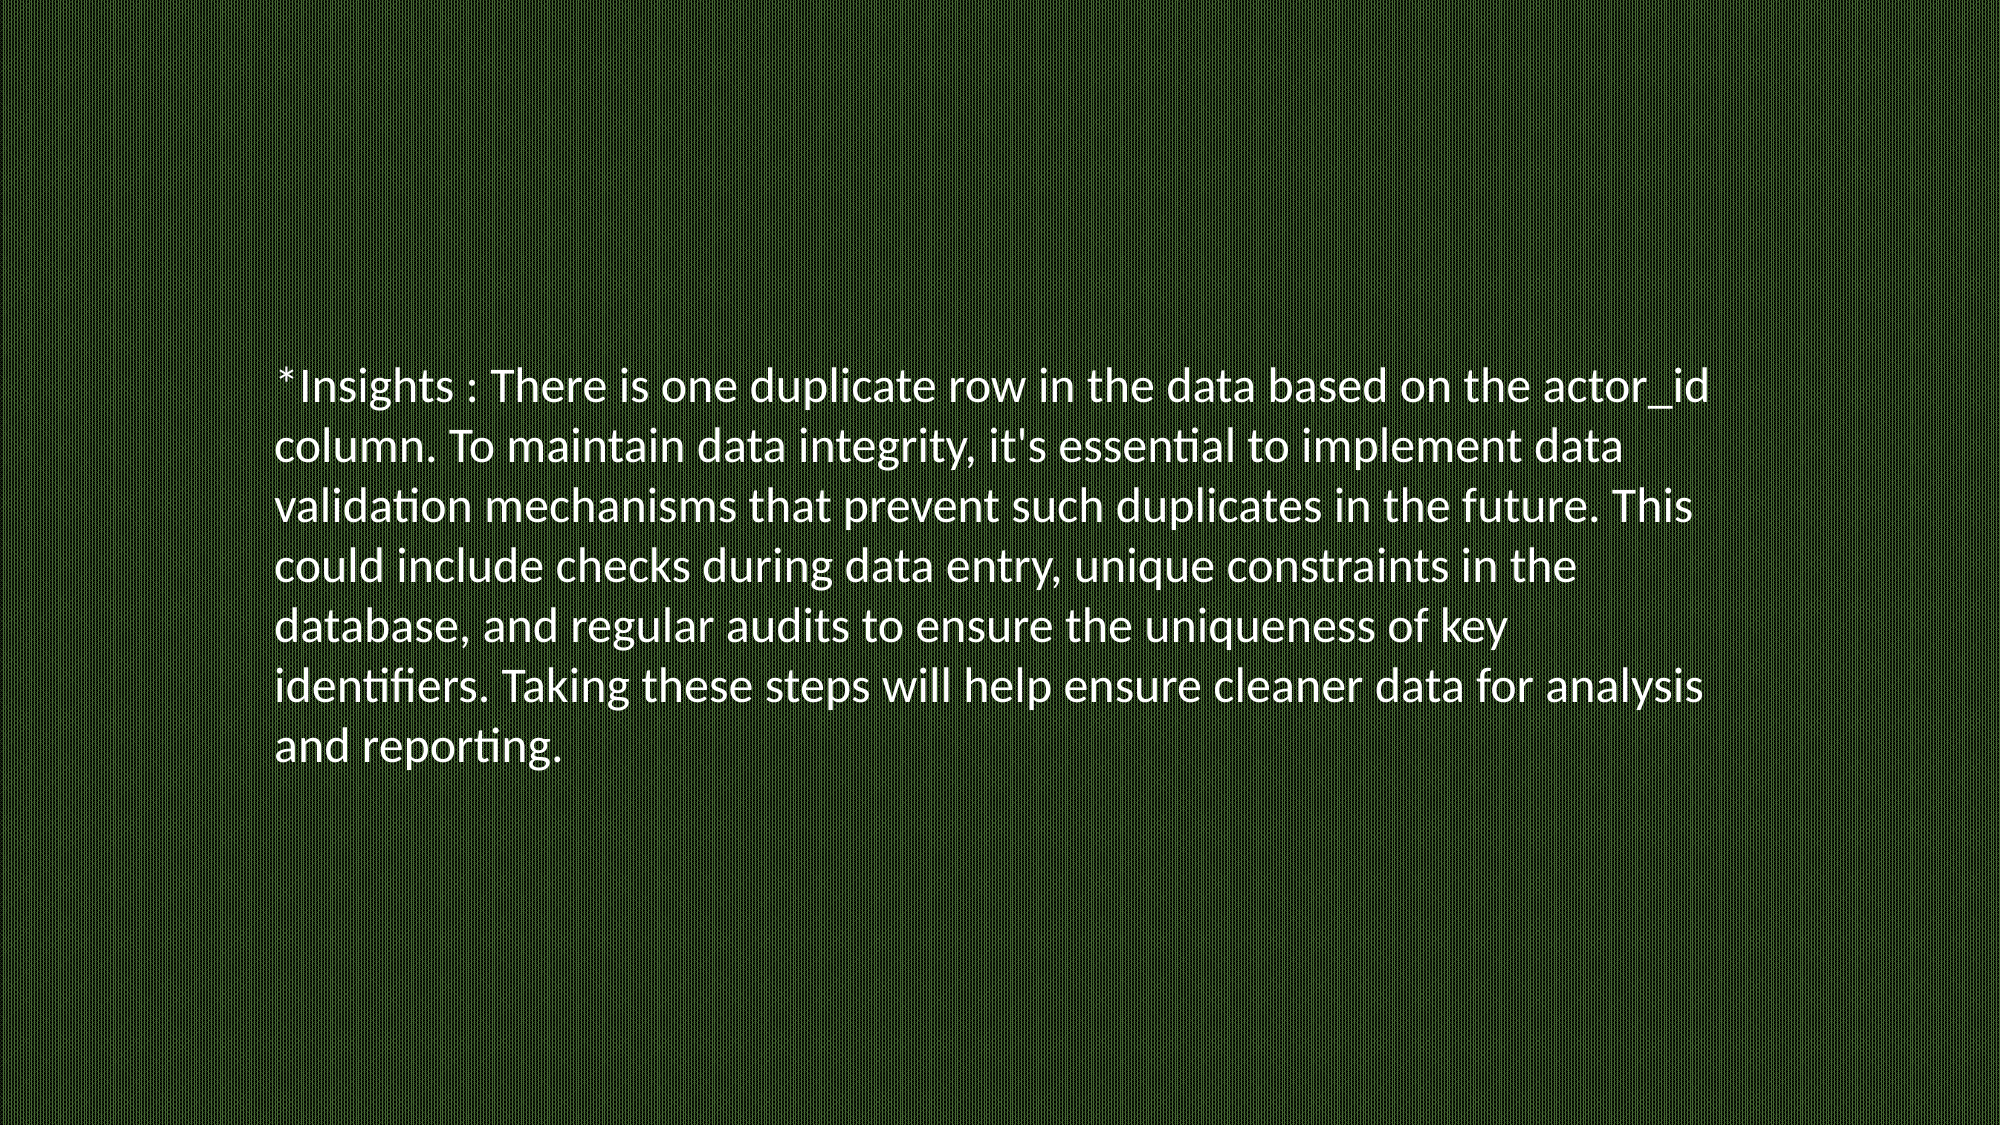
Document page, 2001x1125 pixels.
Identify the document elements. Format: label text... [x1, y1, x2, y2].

list *Insights : There is one duplicate row in the data based on the actor_id column. To maintain data integrity, it's essential to implement data validation mechanisms that prevent such duplicates in the future. This could include checks during data entry, unique constraints in the database, and regular audits to ensure the uniqueness of key identifiers. Taking these steps will help ensure cleaner data for analysis and reporting. [259, 290, 1741, 835]
